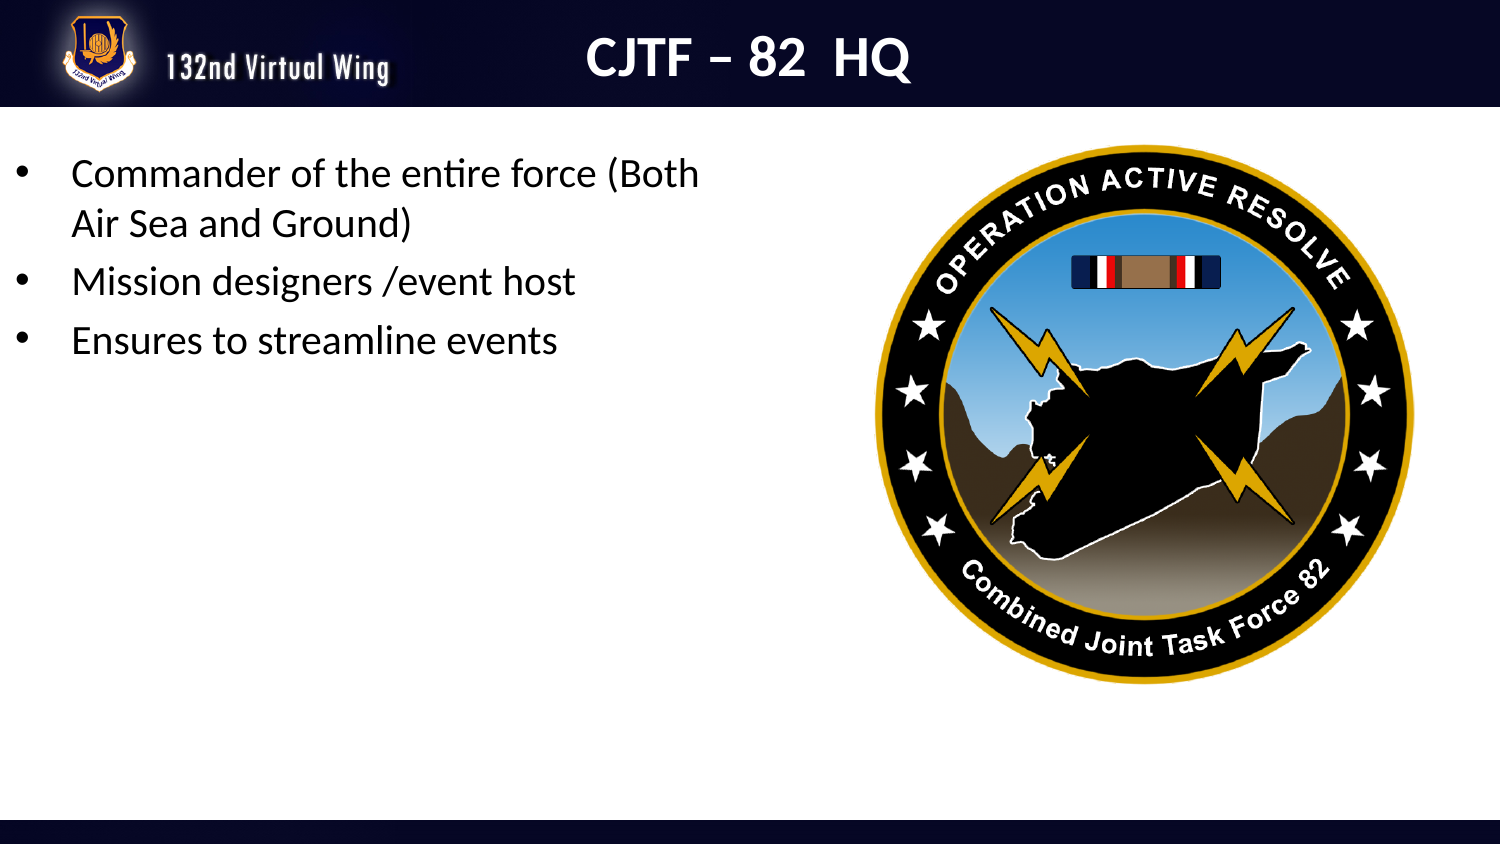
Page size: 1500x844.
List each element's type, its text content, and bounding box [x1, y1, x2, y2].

title CJTF – 82 HQ [0, 0, 1498, 107]
picture [0, 820, 1500, 844]
list Commander of the entire force (Both Air Sea and Ground) Mission designers /event host Ensures to streamline events [0, 138, 750, 824]
picture [779, 0, 1500, 777]
